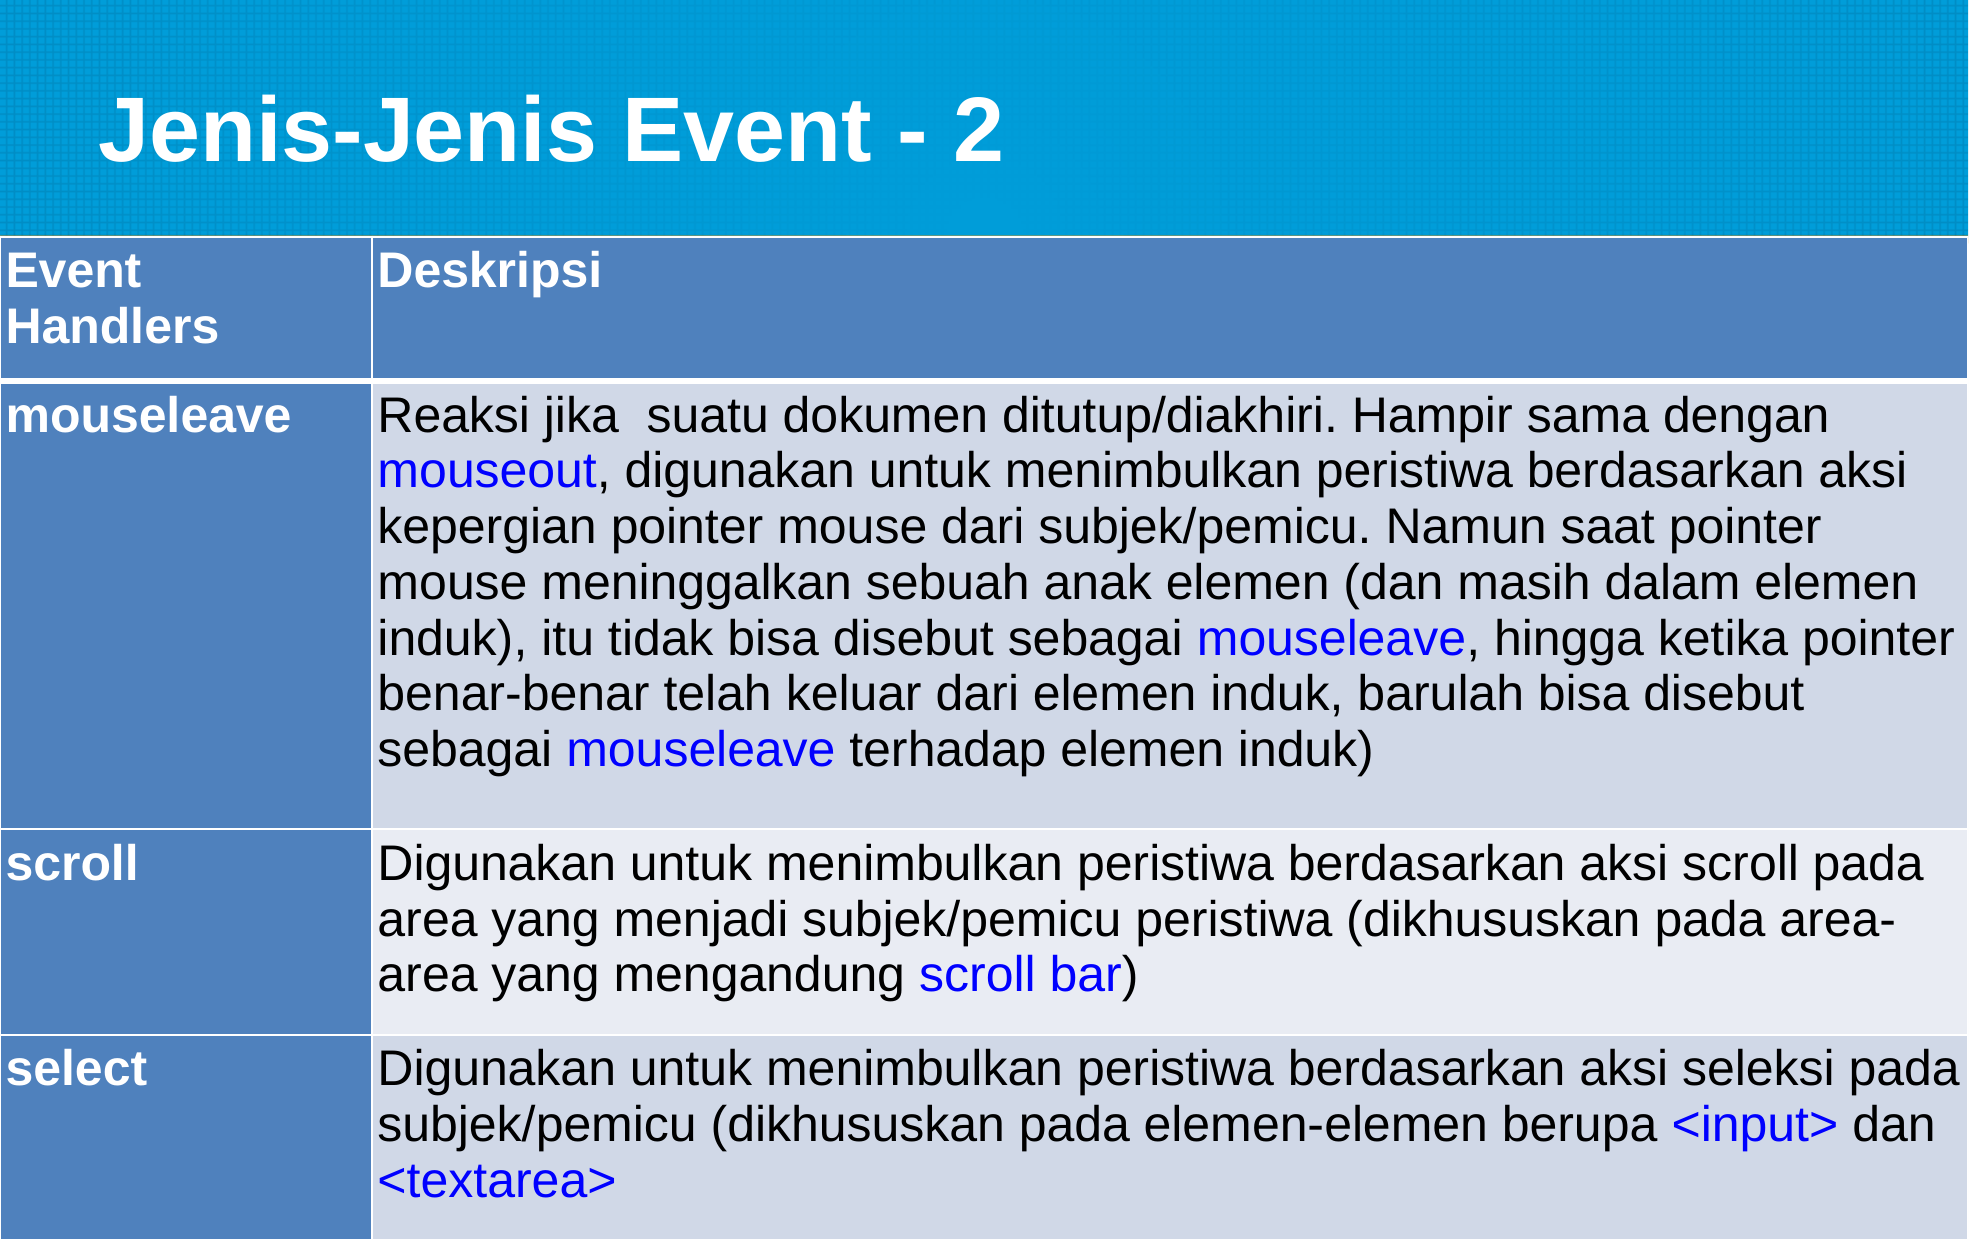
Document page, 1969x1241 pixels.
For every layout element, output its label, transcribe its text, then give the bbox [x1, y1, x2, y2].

table_cell mouseleave [1, 384, 371, 828]
table_cell Digunakan untuk menimbulkan peristiwa berdasarkan aksi scroll pada area yang menjadi subjek/pemicu peristiwa (dikhususkan pada area-area yang mengandung scroll bar) [373, 830, 1967, 1034]
table_cell Reaksi jika suatu dokumen ditutup/diakhiri. Hampir sama dengan mouseout, digunakan untuk menimbulkan peristiwa berdasarkan aksi kepergian pointer mouse dari subjek/pemicu. Namun saat pointer mouse meninggalkan sebuah anak elemen (dan masih dalam elemen induk), itu tidak bisa disebut sebagai mouseleave, hingga ketika pointer benar-benar telah keluar dari elemen induk, barulah bisa disebut sebagai mouseleave terhadap elemen induk) [373, 384, 1967, 828]
table_header Event Handlers [1, 238, 371, 378]
table_cell select [1, 1036, 371, 1239]
text_box Jenis-Jenis Event - 2 [98, 66, 1870, 182]
table_header Deskripsi [373, 238, 1967, 378]
table_cell scroll [1, 830, 371, 1034]
table_cell Digunakan untuk menimbulkan peristiwa berdasarkan aksi seleksi pada subjek/pemicu (dikhususkan pada elemen-elemen berupa <input> dan <textarea> [373, 1036, 1967, 1239]
